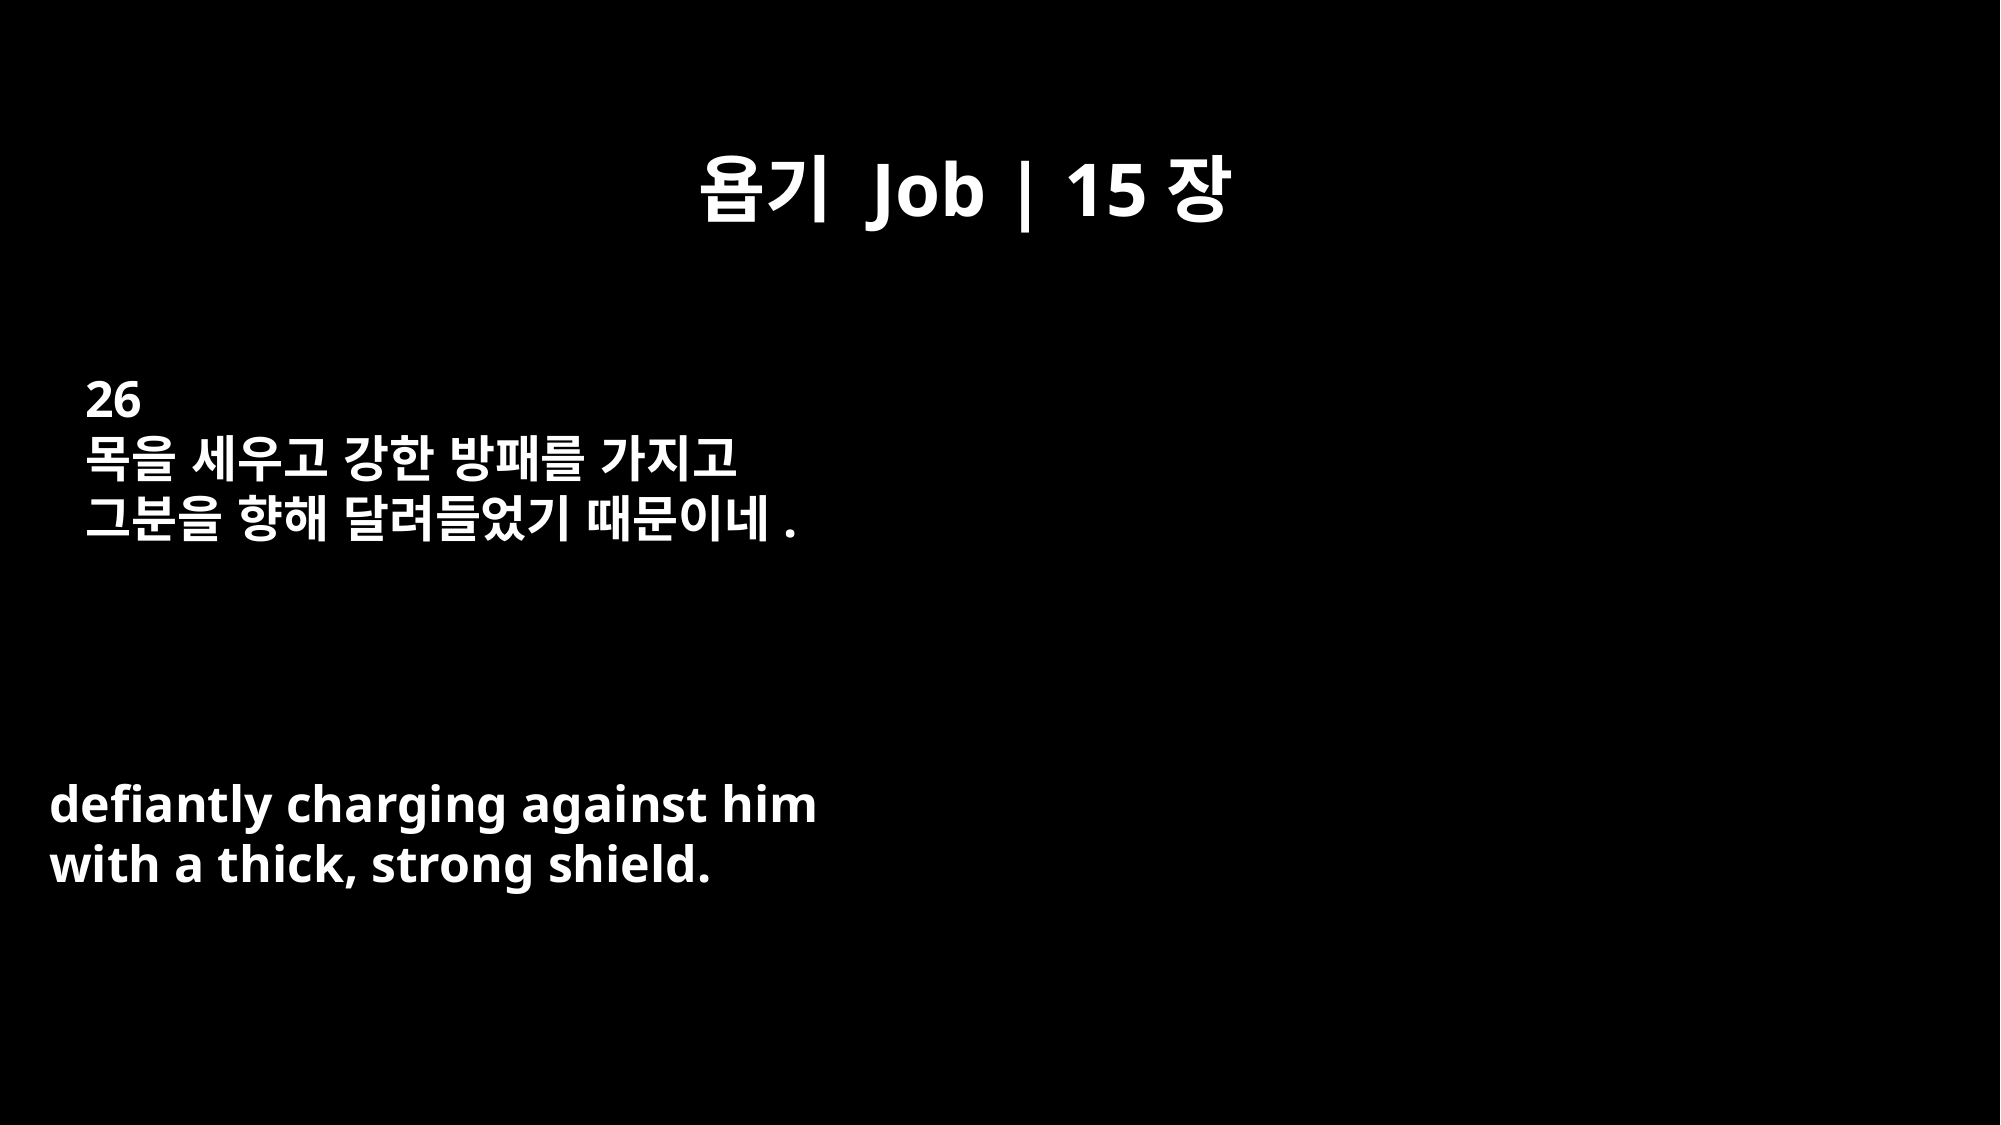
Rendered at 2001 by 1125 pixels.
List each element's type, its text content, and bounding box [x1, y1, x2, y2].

text_box 26 목을 세우고 강한 방패를 가지고 그분을 향해 달려들었기 때문이네. [70, 359, 813, 555]
text_box defiantly charging against him with a thick, strong shield. [34, 764, 847, 900]
text_box 욥기 Job | 15장 [683, 136, 1249, 239]
